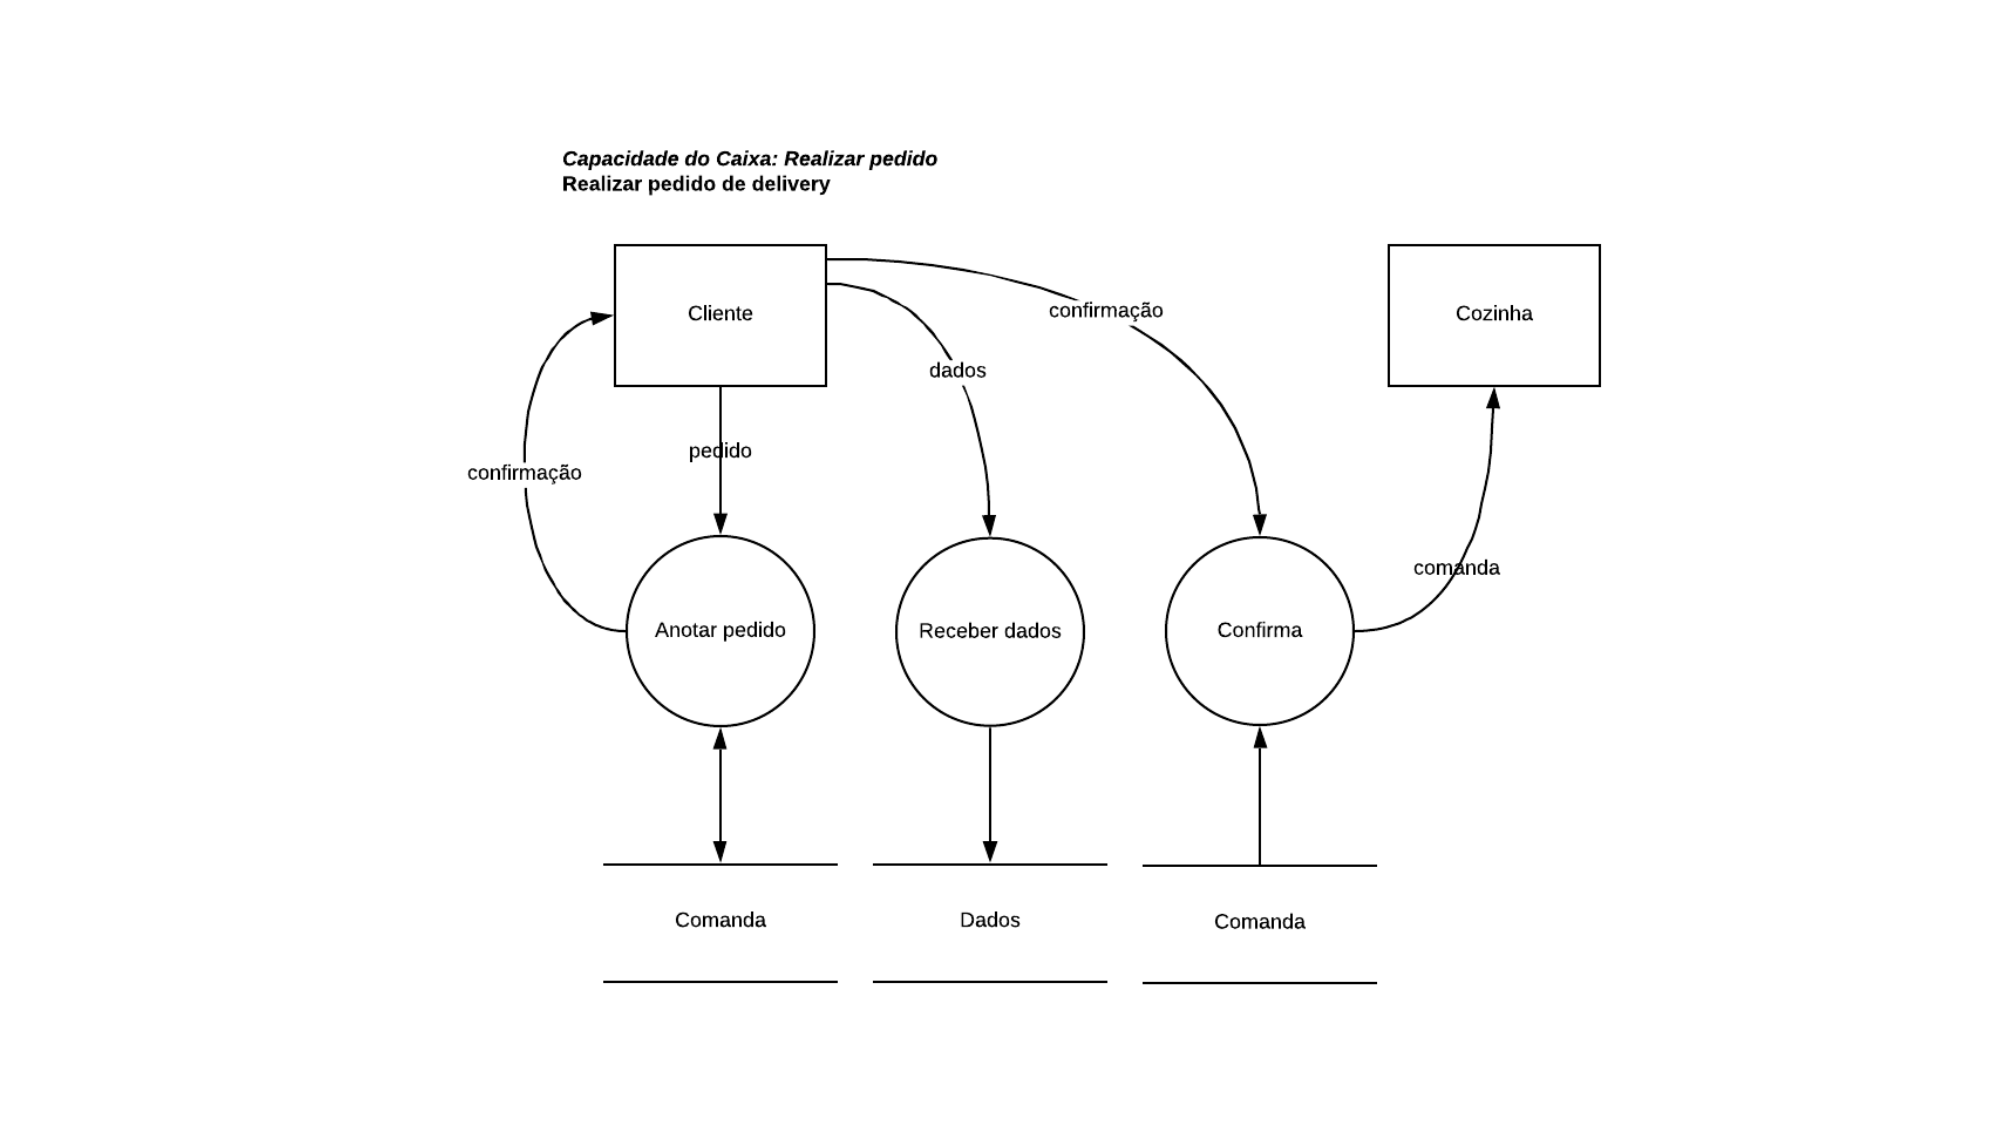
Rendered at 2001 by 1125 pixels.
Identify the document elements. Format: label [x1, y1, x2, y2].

picture [397, 74, 1682, 1050]
